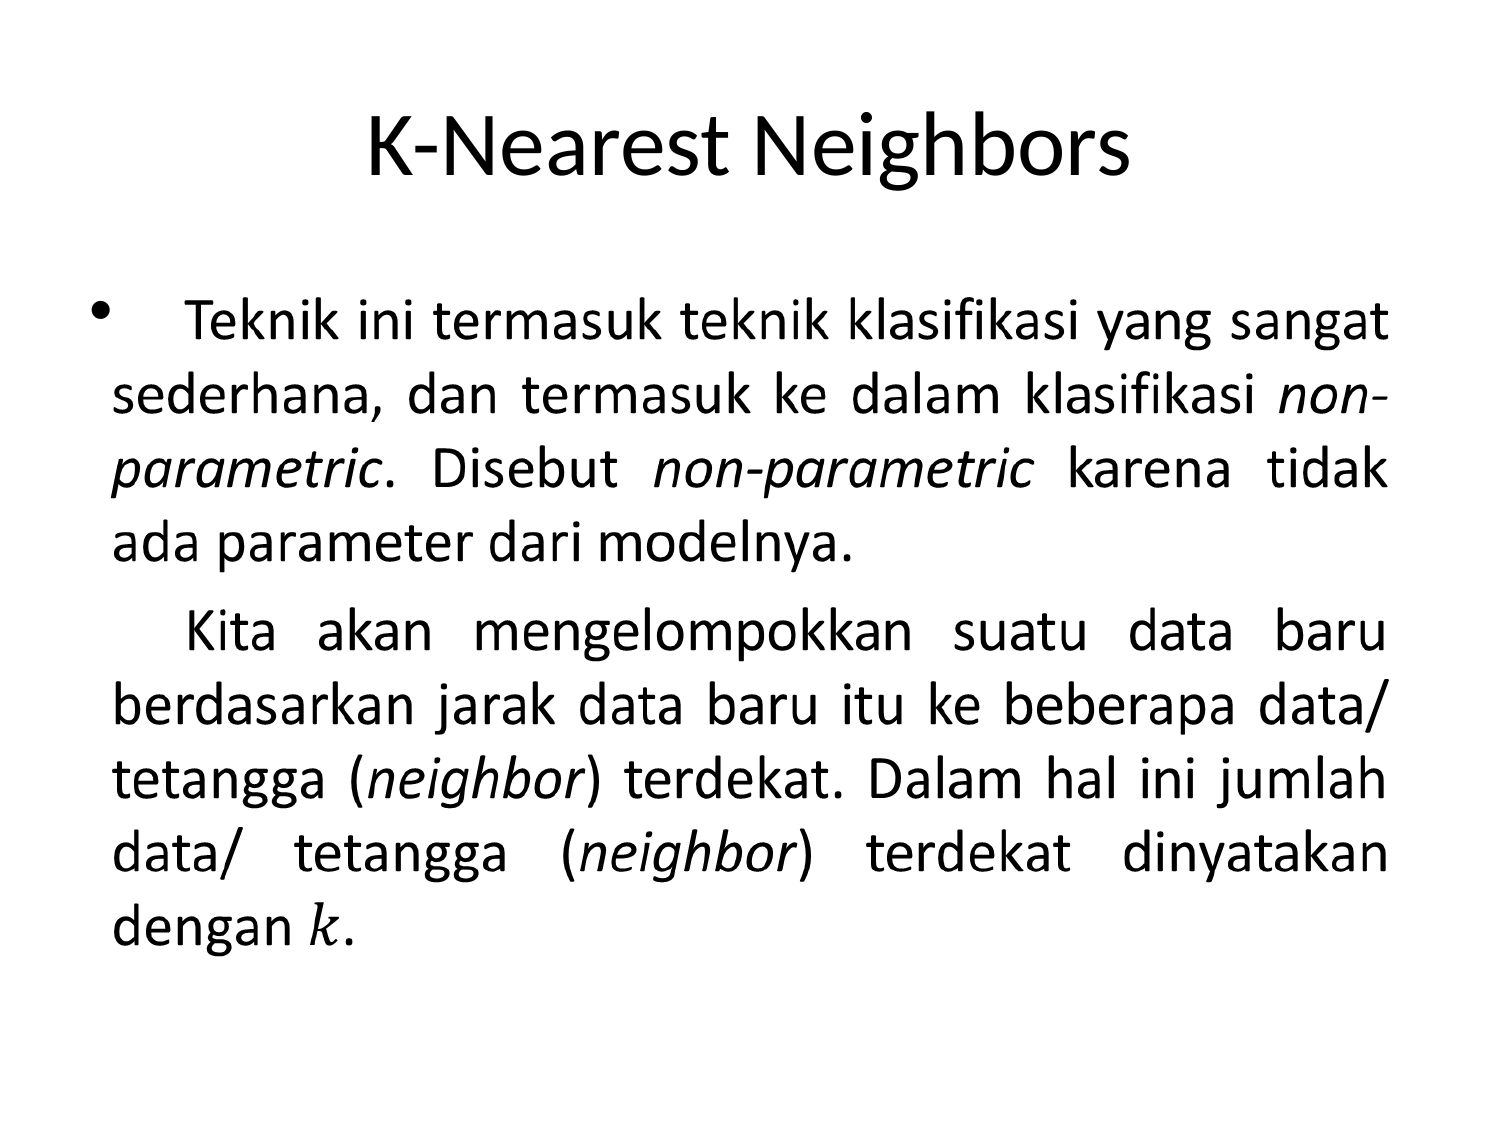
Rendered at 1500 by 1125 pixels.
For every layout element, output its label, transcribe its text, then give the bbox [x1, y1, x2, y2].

text_box K-Nearest Neighbors [74, 45, 1425, 233]
text_box [74, 262, 1425, 1005]
